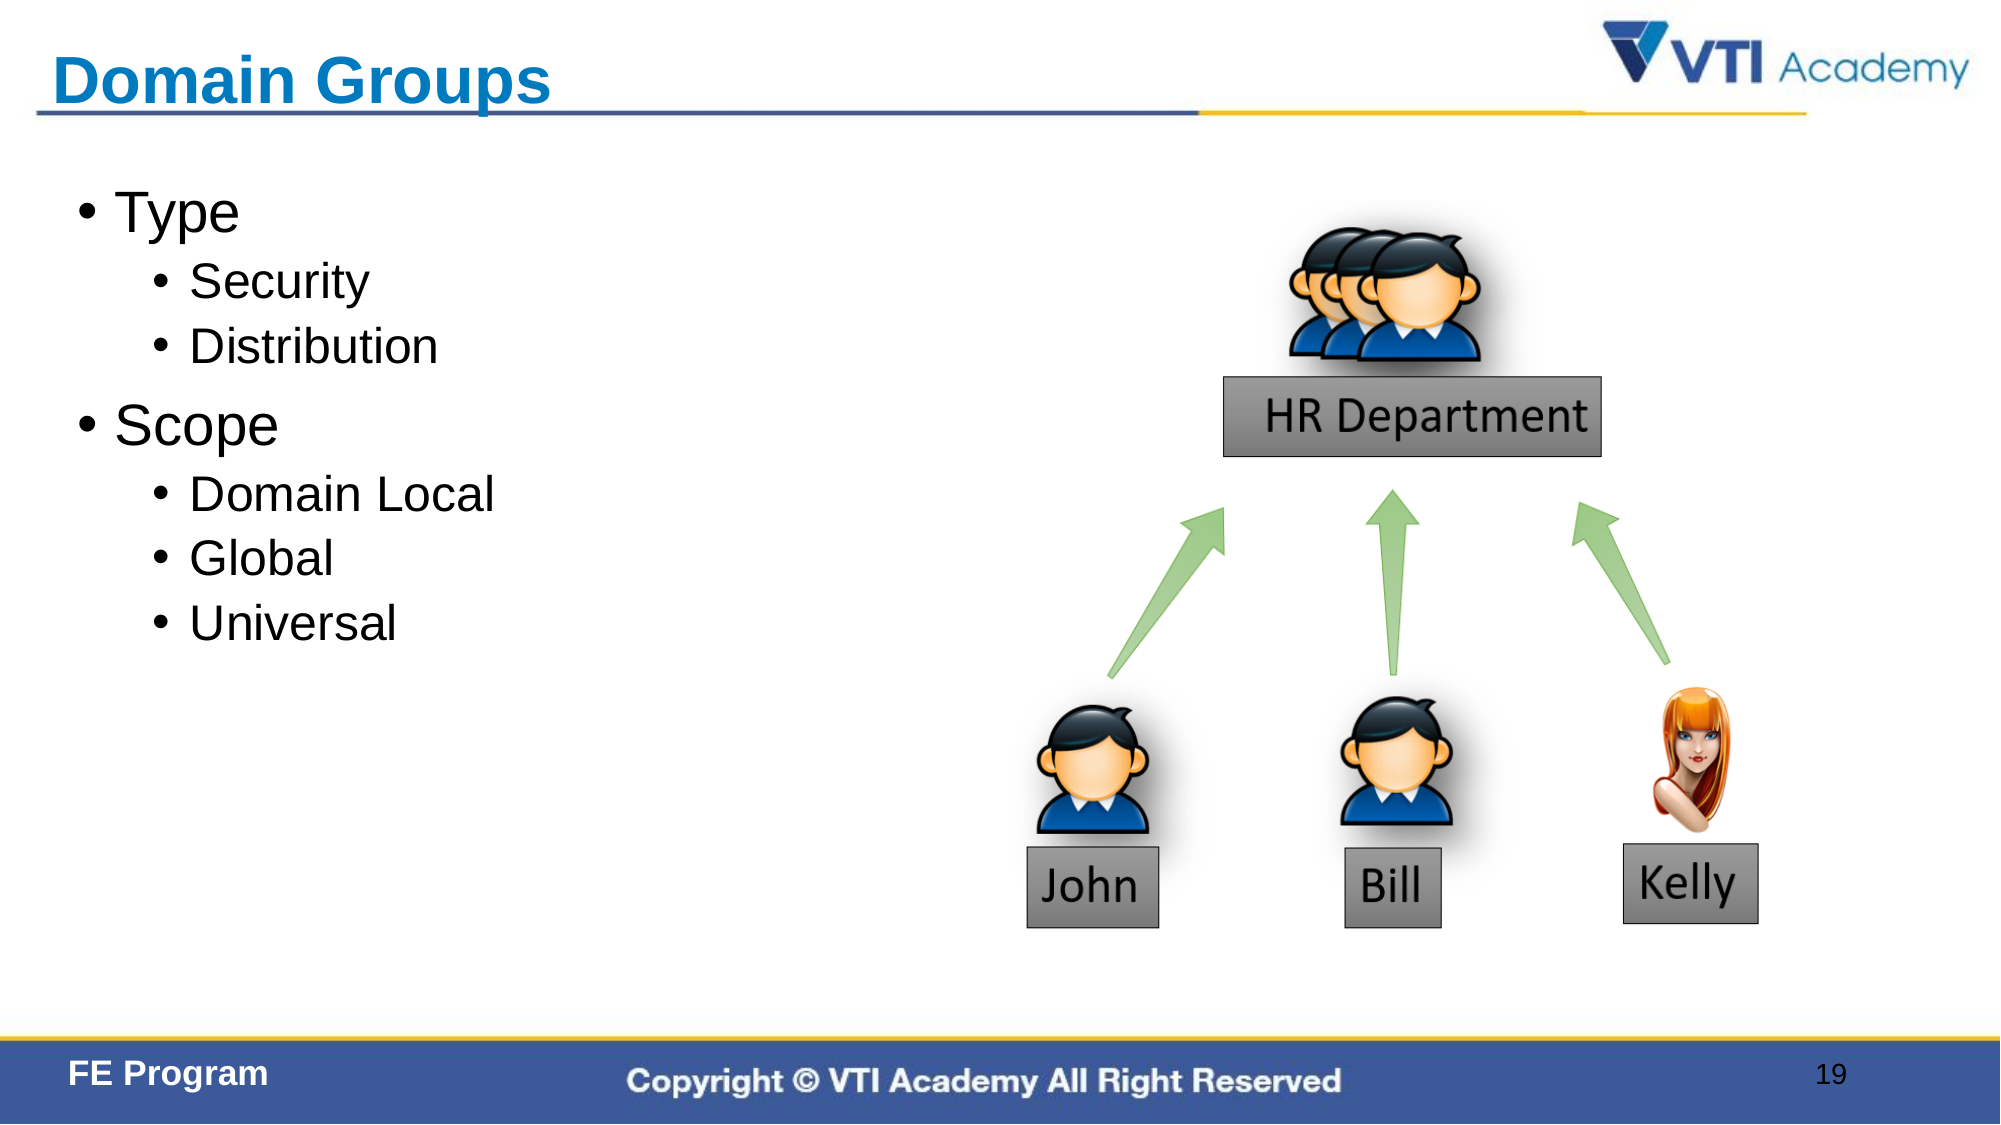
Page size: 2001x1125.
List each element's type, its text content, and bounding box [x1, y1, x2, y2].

picture [0, 1, 2000, 1124]
list Type Security Distribution Scope Domain Local Global Universal [62, 174, 1788, 889]
slide_number 19 [1412, 1042, 1863, 1103]
title Domain Groups [37, 37, 1763, 127]
